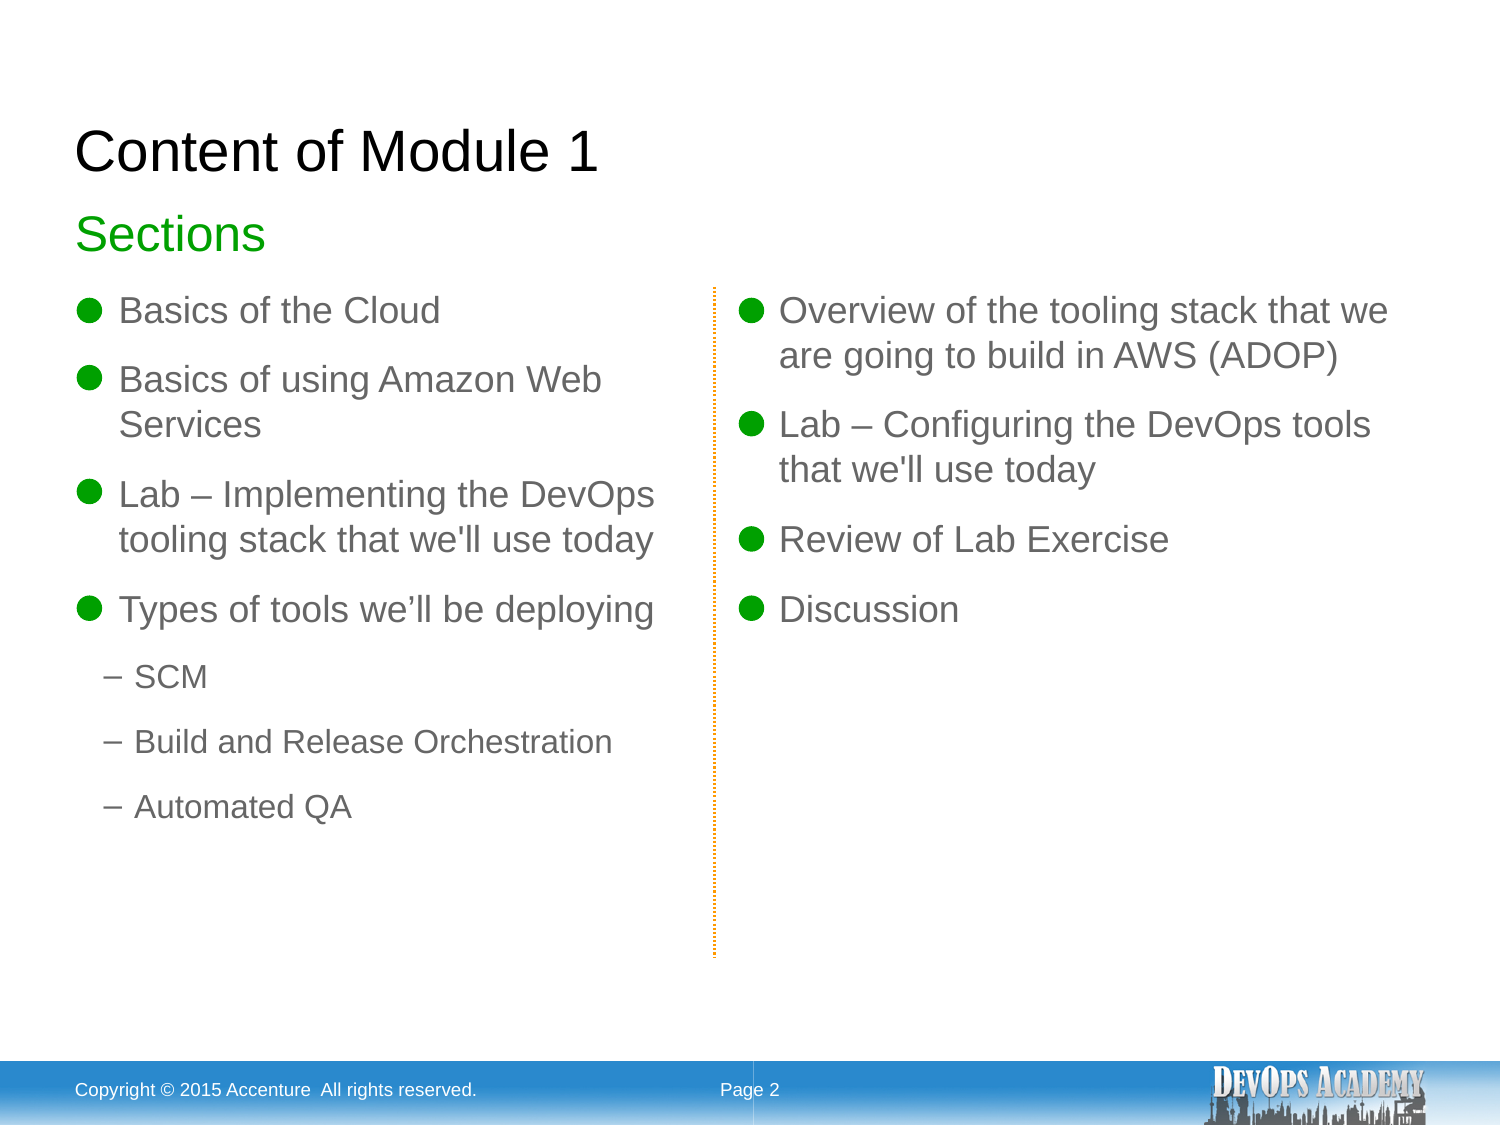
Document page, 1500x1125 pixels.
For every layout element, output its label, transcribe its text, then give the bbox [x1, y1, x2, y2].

text_box [736, 524, 767, 554]
text_box [736, 593, 767, 624]
text_box [74, 476, 105, 507]
text_box [74, 295, 105, 326]
list Sections [74, 193, 1426, 259]
text_box [736, 295, 767, 326]
footer Copyright © 2015 Accenture All rights reserved. [74, 1078, 666, 1100]
text_box [74, 362, 105, 393]
text_box [74, 593, 105, 624]
picture [0, 1061, 1500, 1125]
text_box [736, 408, 767, 439]
slide_number Page 2 [693, 1078, 807, 1100]
title Content of Module 1 [74, 19, 1426, 184]
list Basics of the Cloud Basics of using Amazon Web Services Lab – Implementing the DevOps tooling stack that we'll use today Types of tools we’ll be deploying SCM Build and Release Orchestration Automated QA Overview of the tooling stack that we are going to build in AWS (ADOP) Lab – Configuring the DevOps tools that we'll use today Review of Lab Exercise Discussion [74, 278, 1426, 1059]
